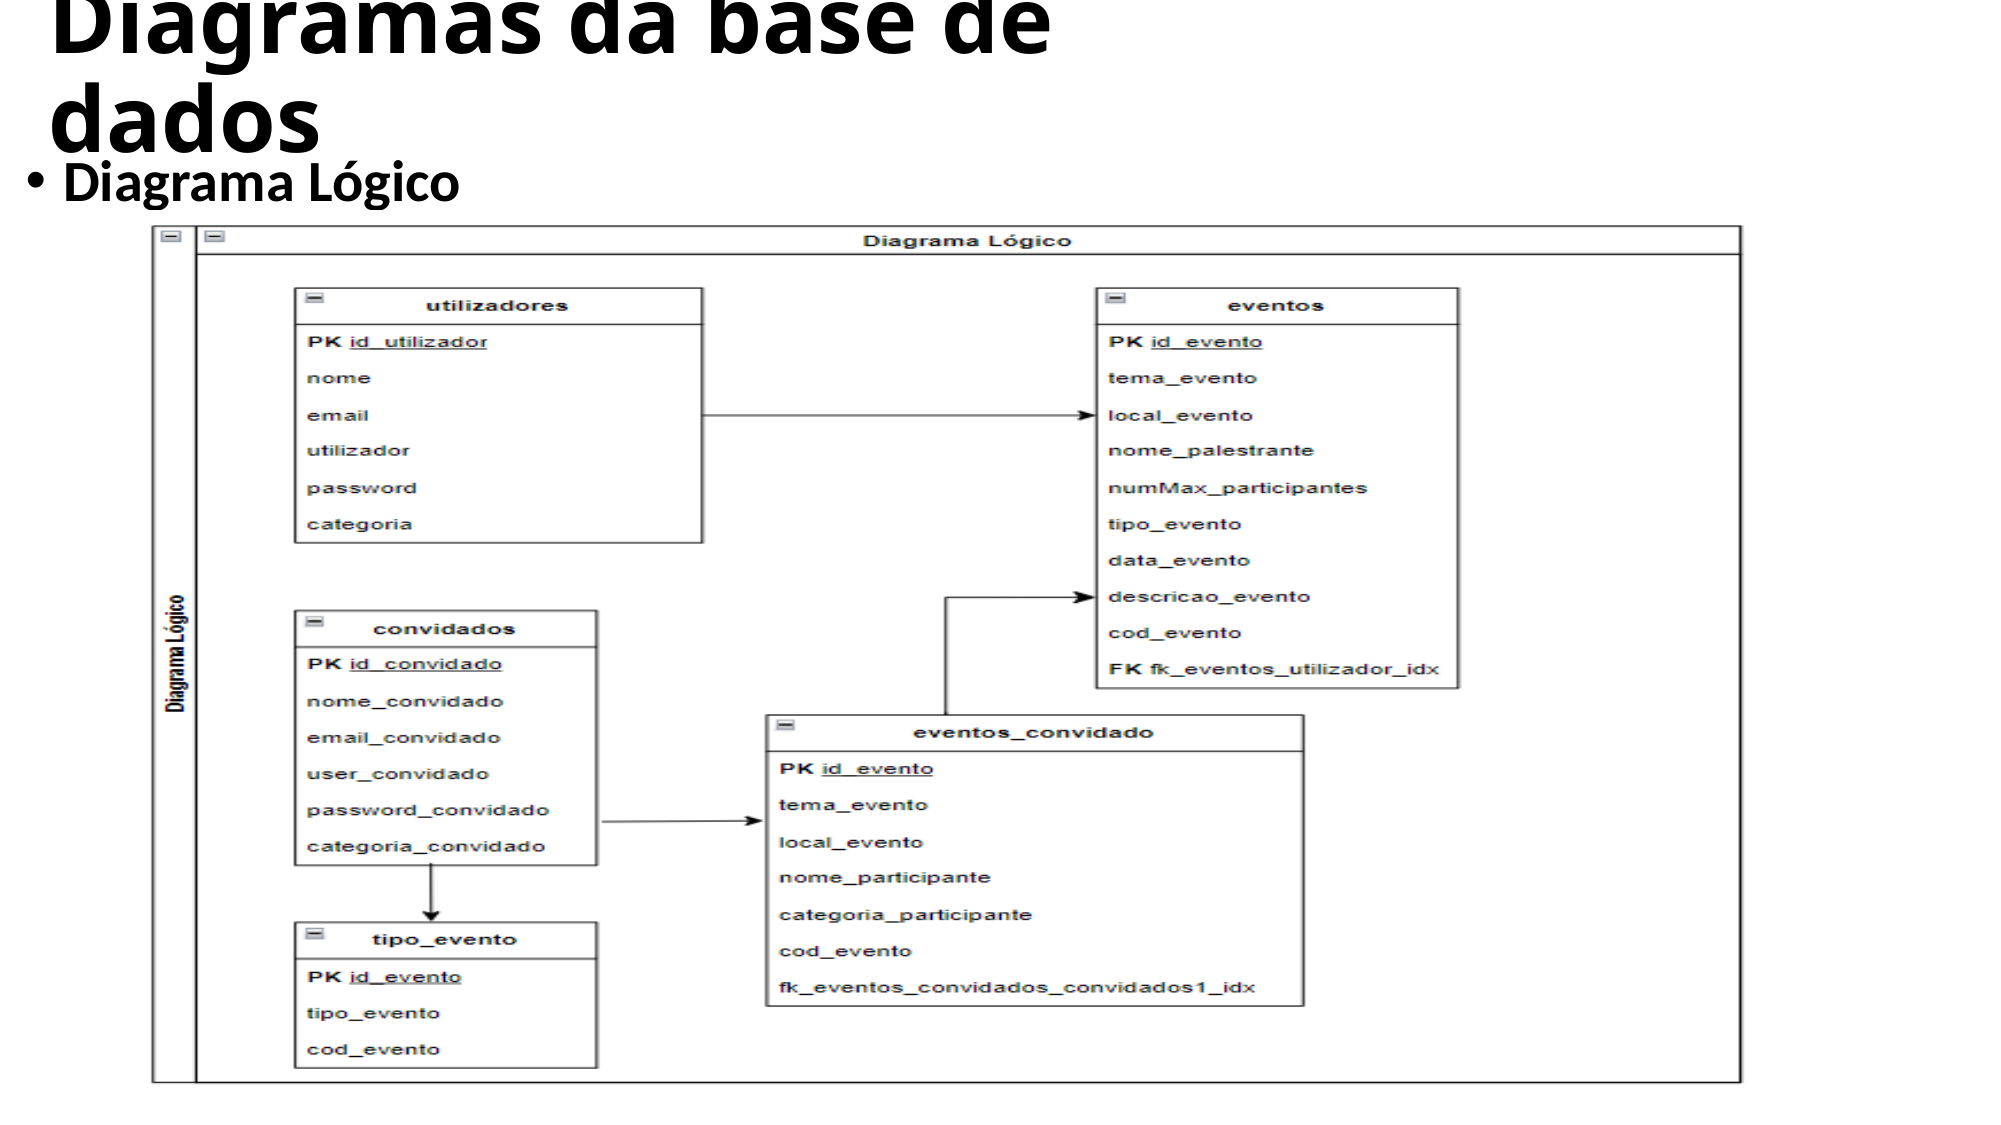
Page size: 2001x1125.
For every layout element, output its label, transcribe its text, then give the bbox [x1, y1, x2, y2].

title Diagramas da base de dados [33, 3, 1144, 144]
list Diagrama Lógico [10, 143, 1989, 1111]
picture [120, 210, 1765, 1100]
